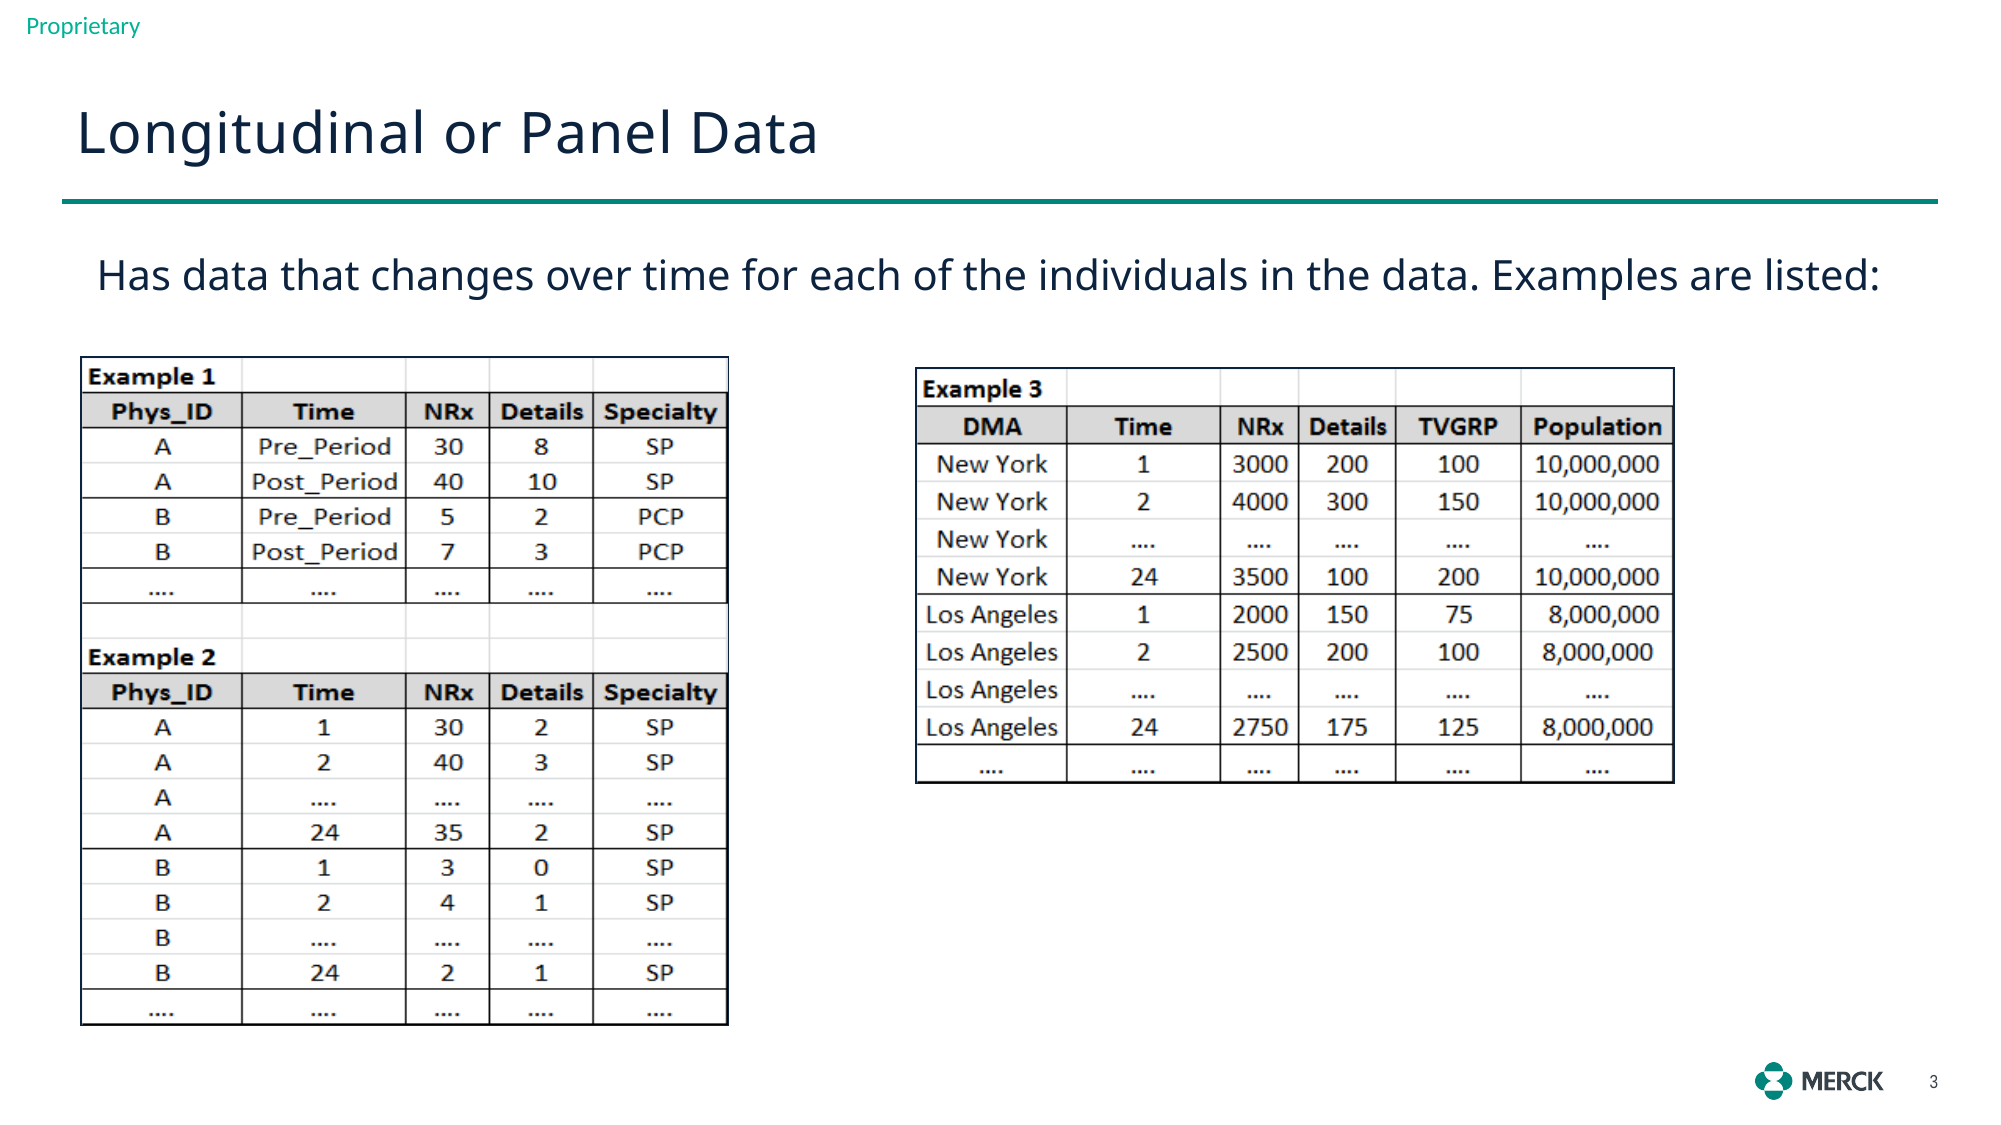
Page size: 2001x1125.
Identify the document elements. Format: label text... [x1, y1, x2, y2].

text_box Has data that changes over time for each of the individuals in the data. Examples are listed: [81, 241, 1919, 321]
slide_number 3 [1900, 1062, 1938, 1099]
picture [1740, 1043, 1899, 1119]
text_box Longitudinal or Panel Data [61, 64, 1938, 205]
picture [81, 357, 728, 1025]
picture [916, 368, 1674, 783]
